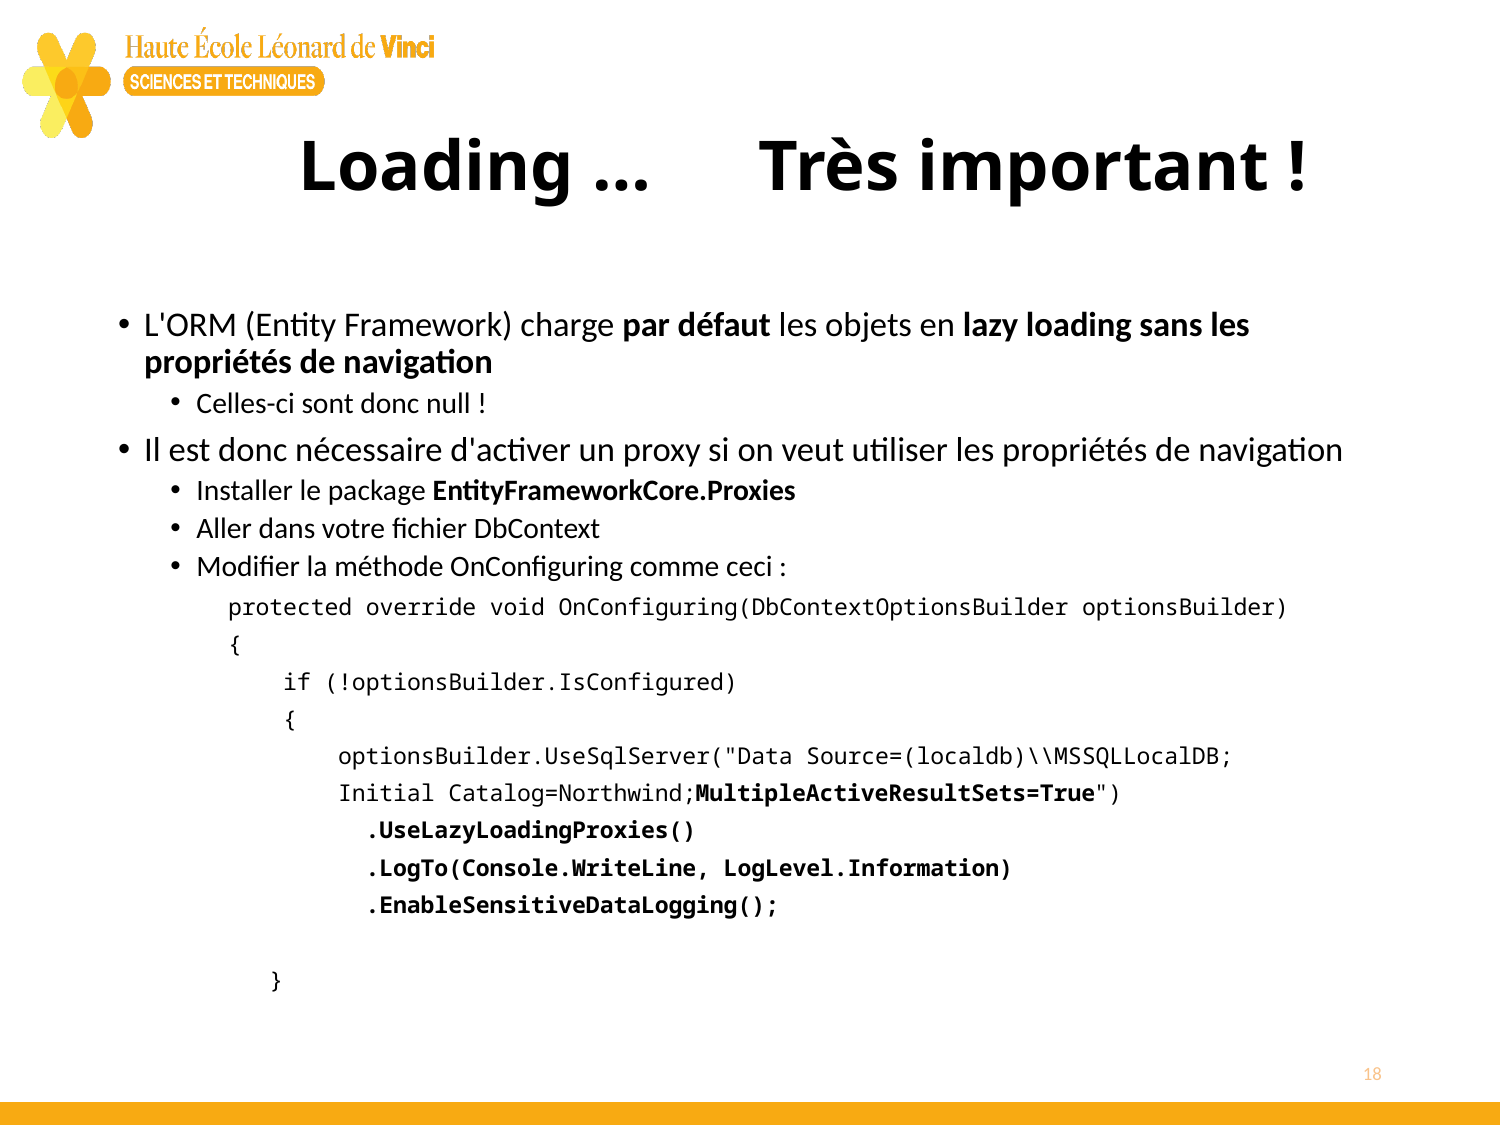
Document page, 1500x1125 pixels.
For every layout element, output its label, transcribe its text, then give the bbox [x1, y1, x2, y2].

slide_number 18 [1059, 1042, 1397, 1103]
picture [22, 27, 434, 138]
title Loading … Très important ! [283, 59, 1397, 278]
list L'ORM (Entity Framework) charge par défaut les objets en lazy loading sans les propriétés de navigation Celles-ci sont donc null ! Il est donc nécessaire d'activer un proxy si on veut utiliser les propriétés de navigation Installer le package EntityFrameworkCore.Proxies Aller dans votre fichier DbContext Modifier la méthode OnConfiguring comme ceci : protected override void OnConfiguring(DbContextOptionsBuilder optionsBuilder) { if (!optionsBuilder.IsConfigured) { optionsBuilder.UseSqlServer("Data Source=(localdb)\\MSSQLLocalDB; Initial Catalog=Northwind;MultipleActiveResultSets=True") .UseLazyLoadingProxies() .LogTo(Console.WriteLine, LogLevel.Information) .EnableSensitiveDataLogging(); } [103, 299, 1397, 1014]
